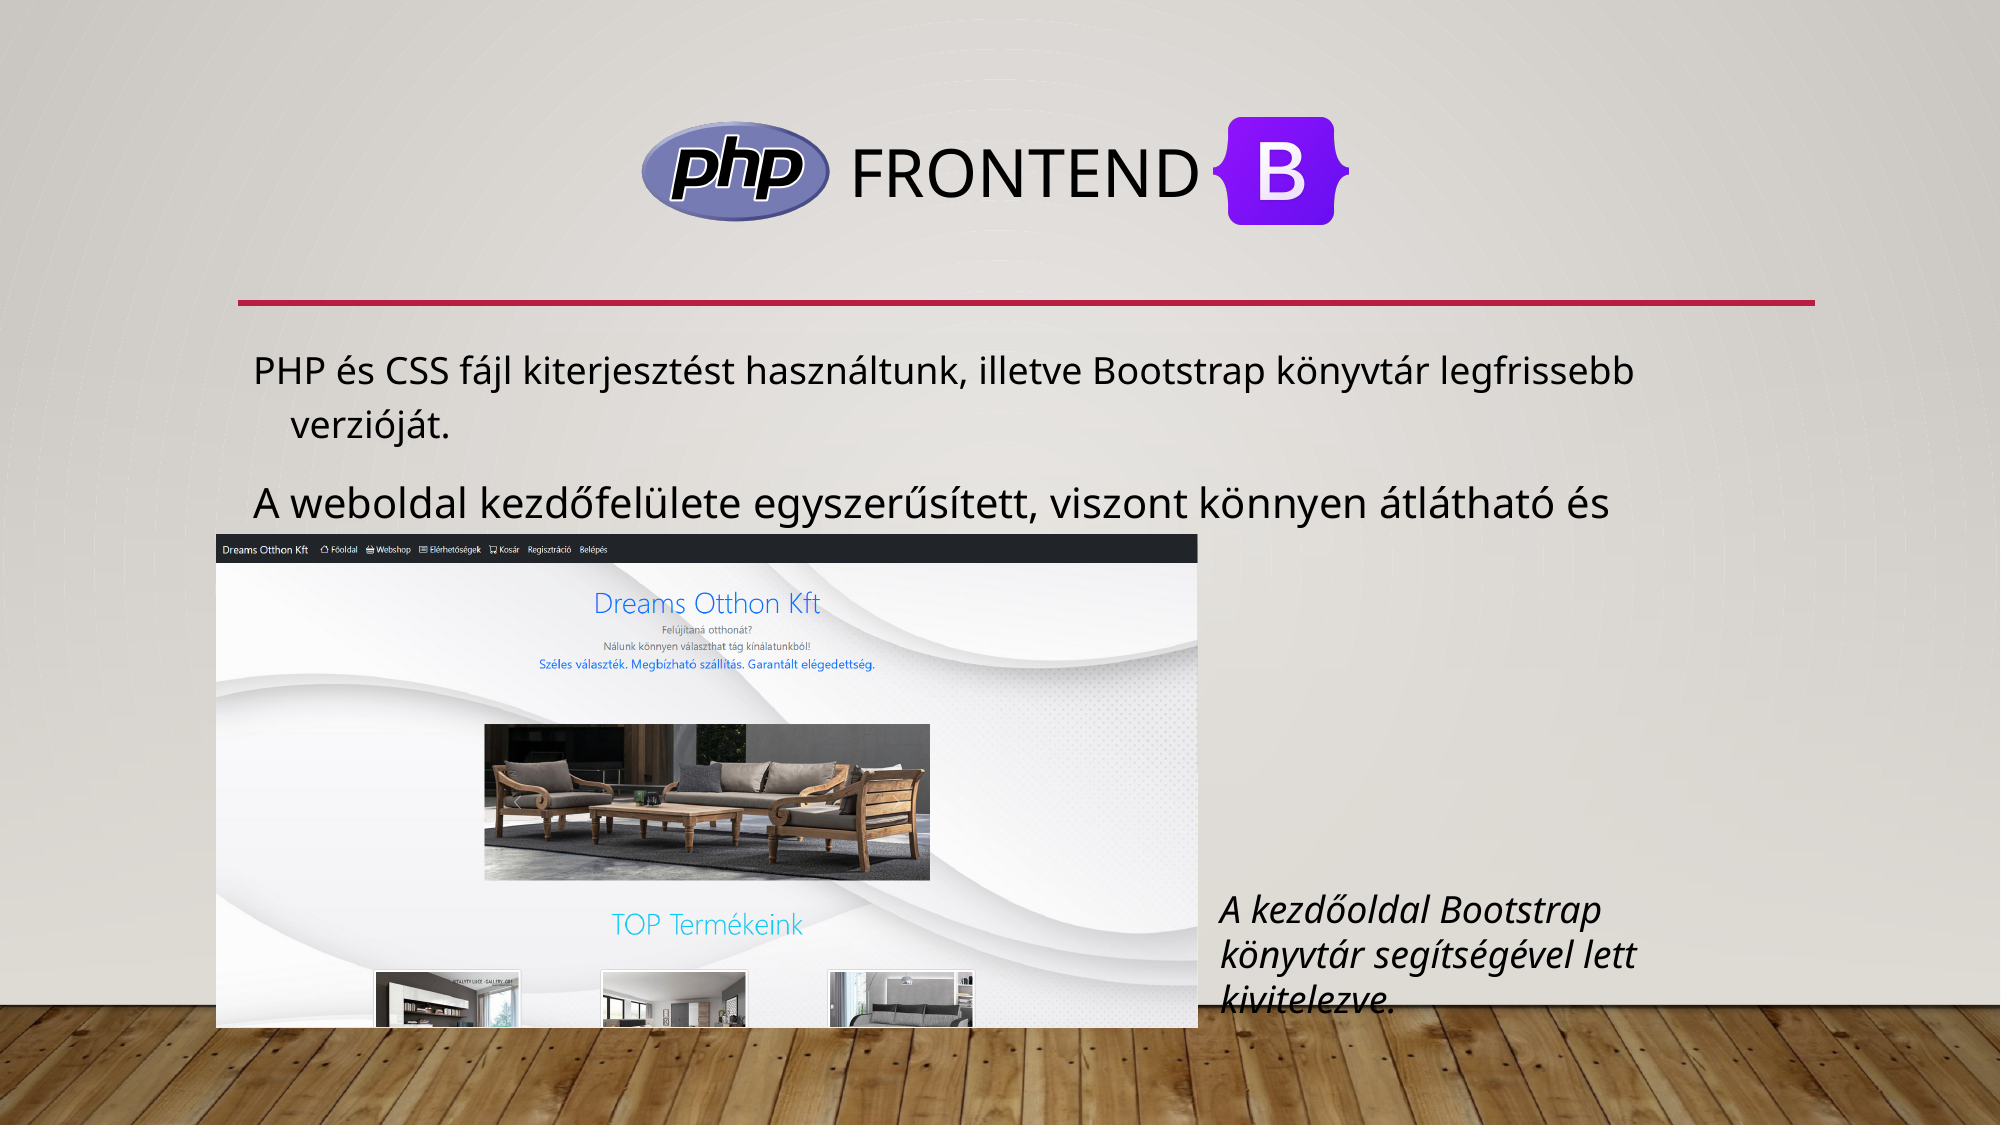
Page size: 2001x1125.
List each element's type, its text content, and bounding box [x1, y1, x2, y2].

picture [638, 119, 832, 225]
list PHP és CSS fájl kiterjesztést használtunk, illetve Bootstrap könyvtár legfrissebb verzióját. A weboldal kezdőfelülete egyszerűsített, viszont könnyen átlátható és kezelhető a felhasználók számára [238, 330, 1814, 897]
picture [0, 534, 2000, 1125]
title Frontend [238, 131, 1814, 305]
picture [1213, 117, 1349, 225]
text_box A kezdőoldal Bootstrap könyvtár segítségével lett kivitelezve. [1205, 878, 1744, 1028]
